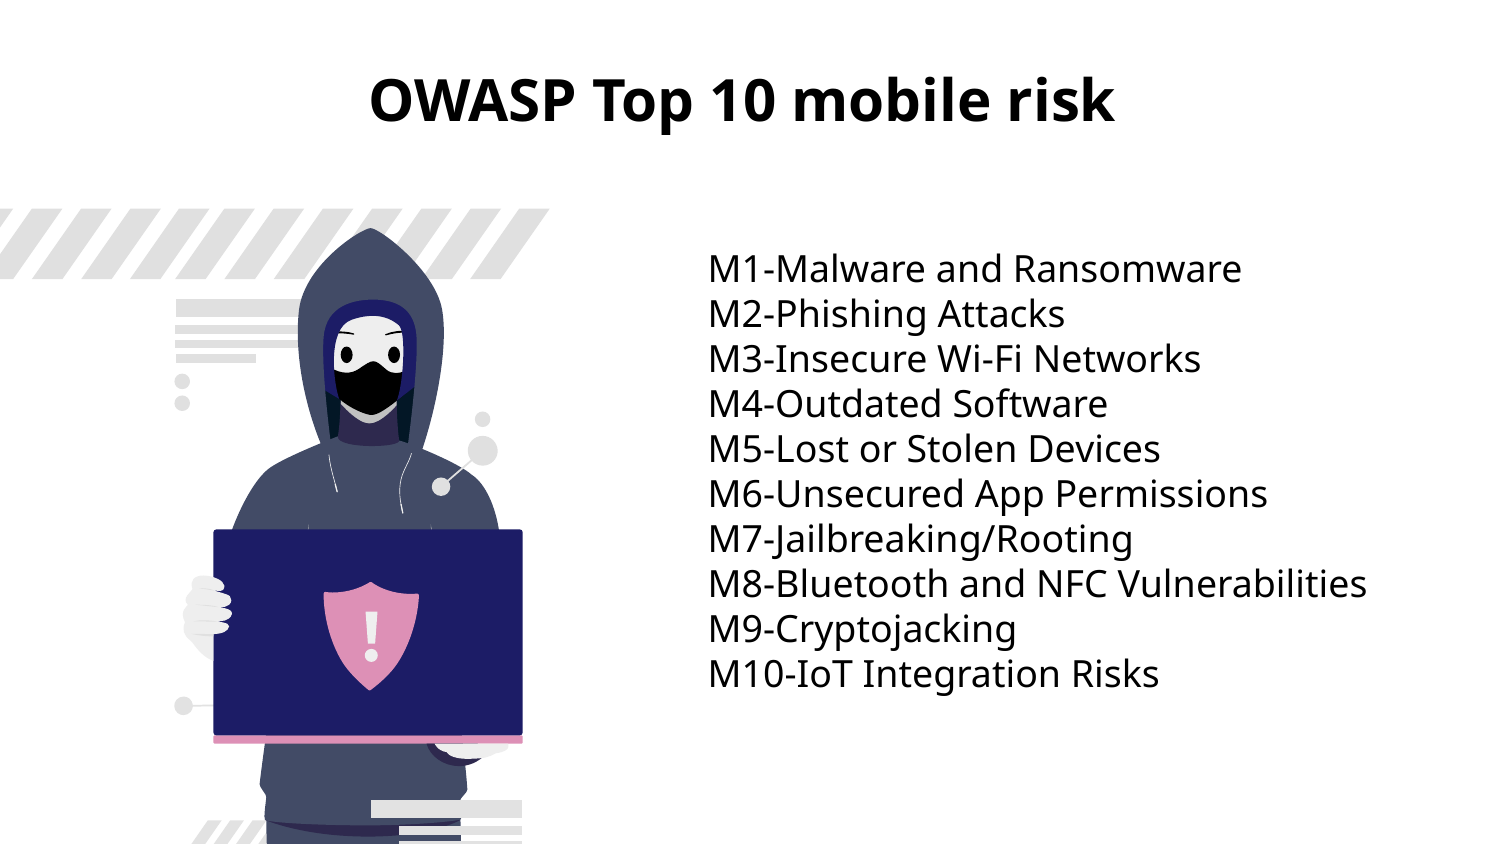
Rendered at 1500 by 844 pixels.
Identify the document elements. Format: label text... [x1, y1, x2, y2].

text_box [0, 208, 551, 844]
text_box M1-Malware and Ransomware M2-Phishing Attacks M3-Insecure Wi-Fi Networks M4-Outdated Software M5-Lost or Stolen Devices M6-Unsecured App Permissions M7-Jailbreaking/Rooting M8-Bluetooth and NFC Vulnerabilities M9-Cryptojacking M10-IoT Integration Risks [655, 242, 1419, 699]
title OWASP Top 10 mobile risk [75, 48, 1425, 142]
